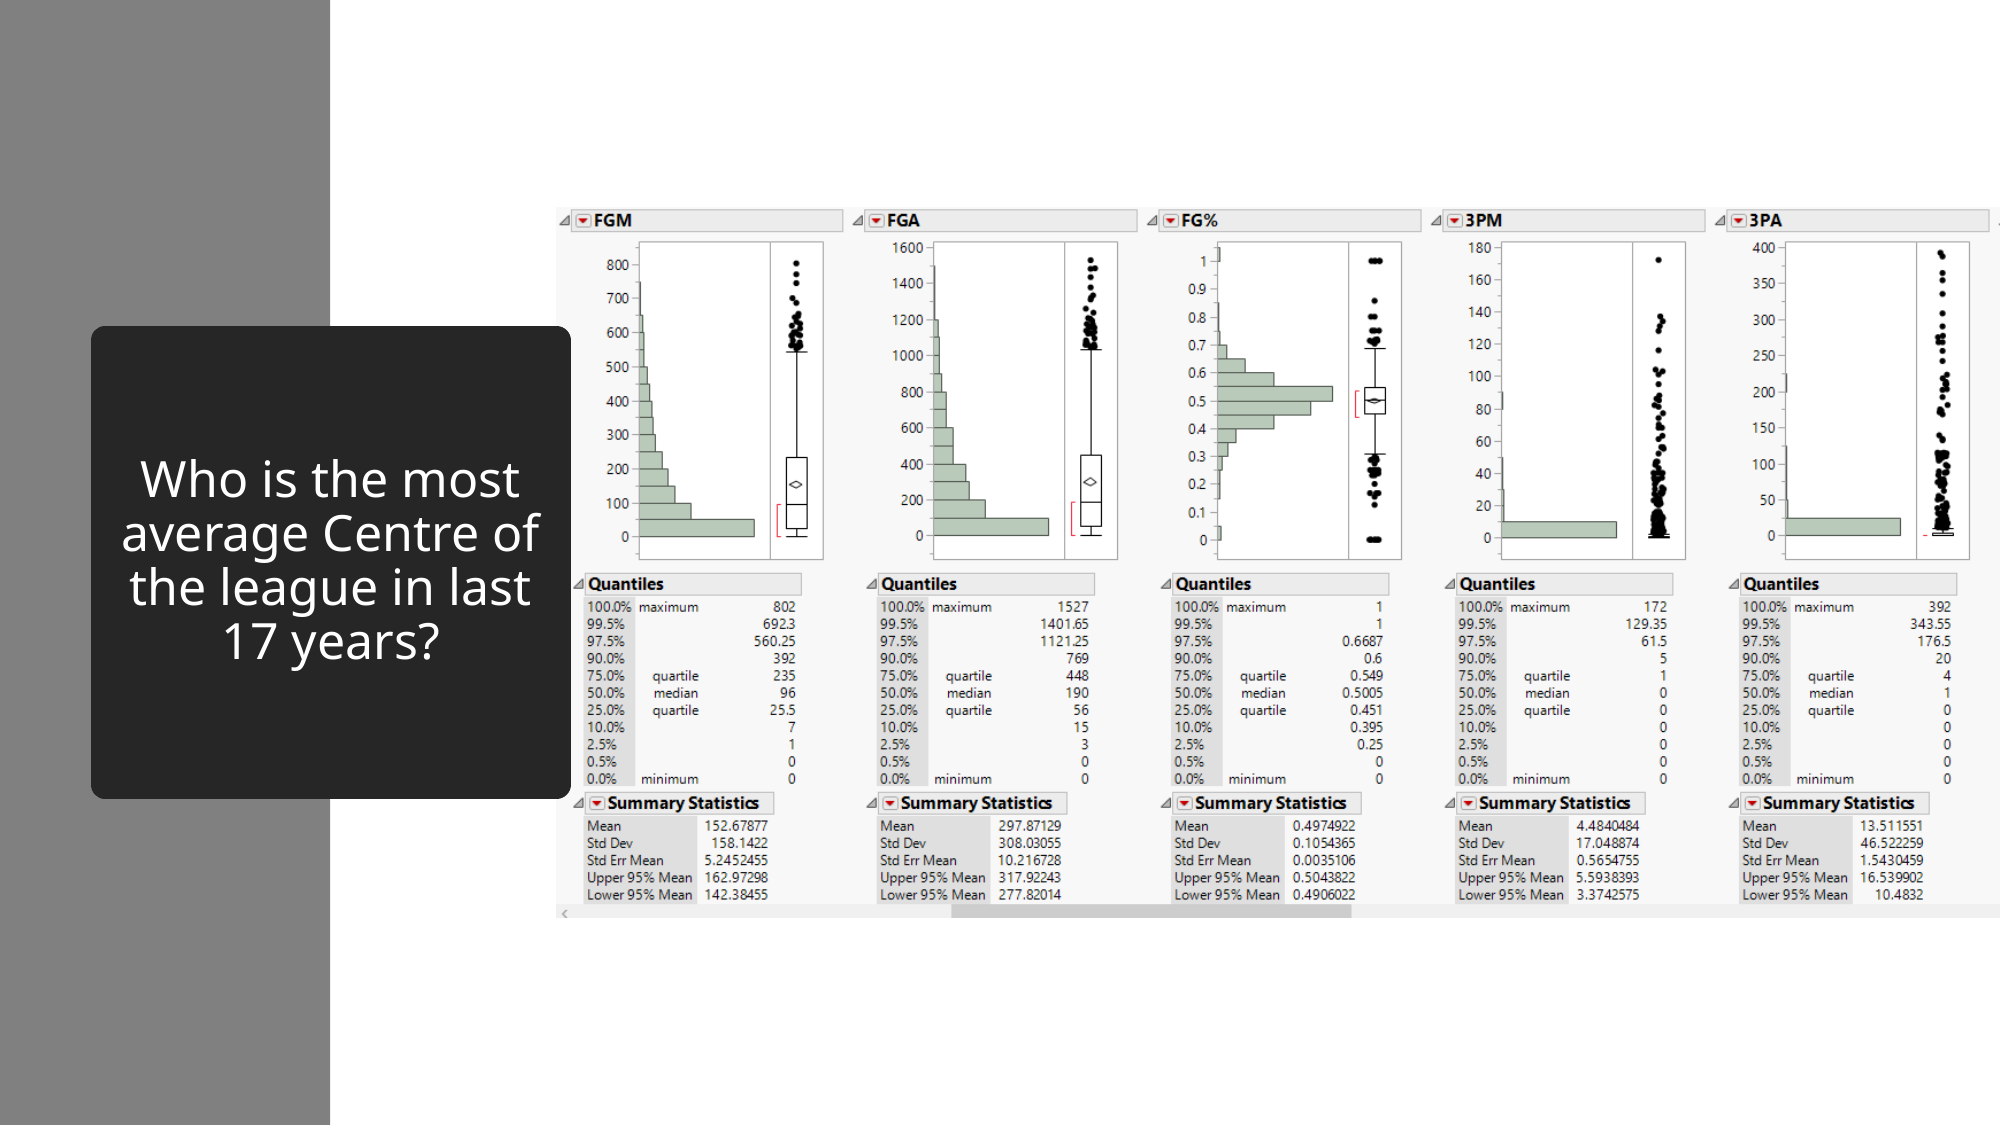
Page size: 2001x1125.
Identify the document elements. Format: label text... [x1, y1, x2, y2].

text_box [0, 0, 331, 1125]
title Who is the most average Centre of the league in last 17 years? [105, 340, 556, 785]
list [556, 207, 2000, 918]
